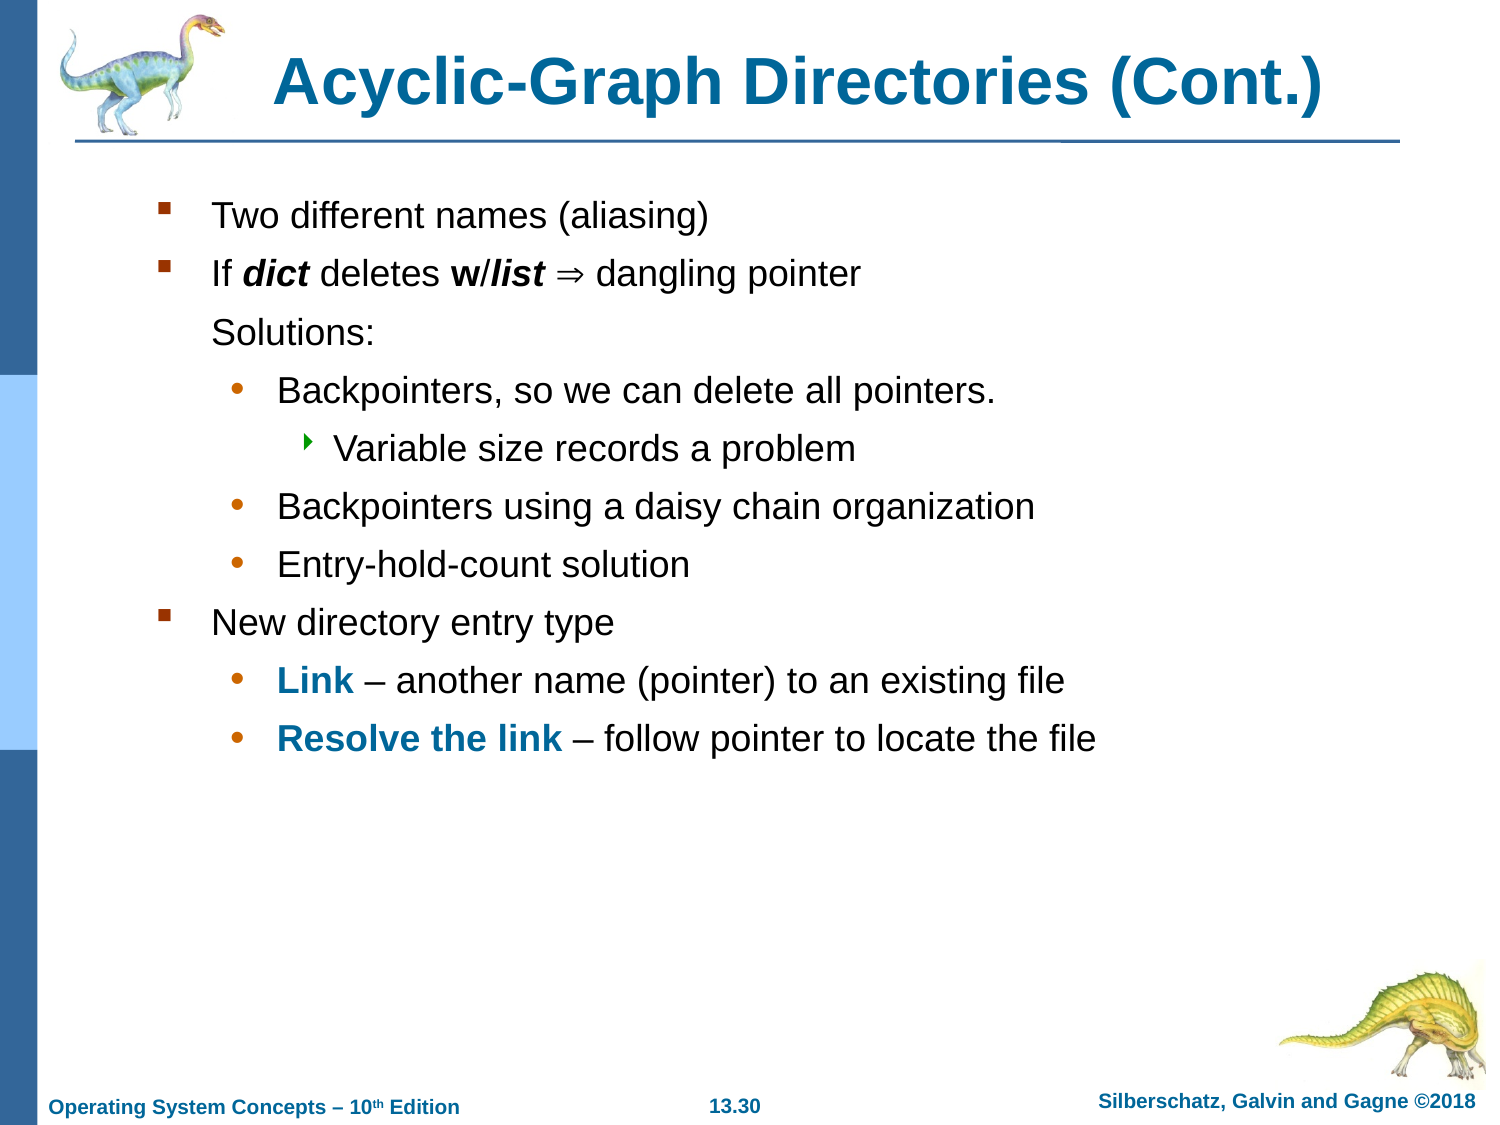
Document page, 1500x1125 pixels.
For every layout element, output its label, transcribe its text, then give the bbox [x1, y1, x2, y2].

list Two different names (aliasing) If dict deletes w/list  dangling pointer Solutions: Backpointers, so we can delete all pointers. Variable size records a problem Backpointers using a daisy chain organization Entry-hold-count solution New directory entry type Link – another name (pointer) to an existing file Resolve the link – follow pointer to locate the file [139, 183, 1381, 927]
title Acyclic-Graph Directories (Cont.) [165, 31, 1432, 126]
picture [1275, 959, 1486, 1090]
picture [46, 0, 243, 149]
